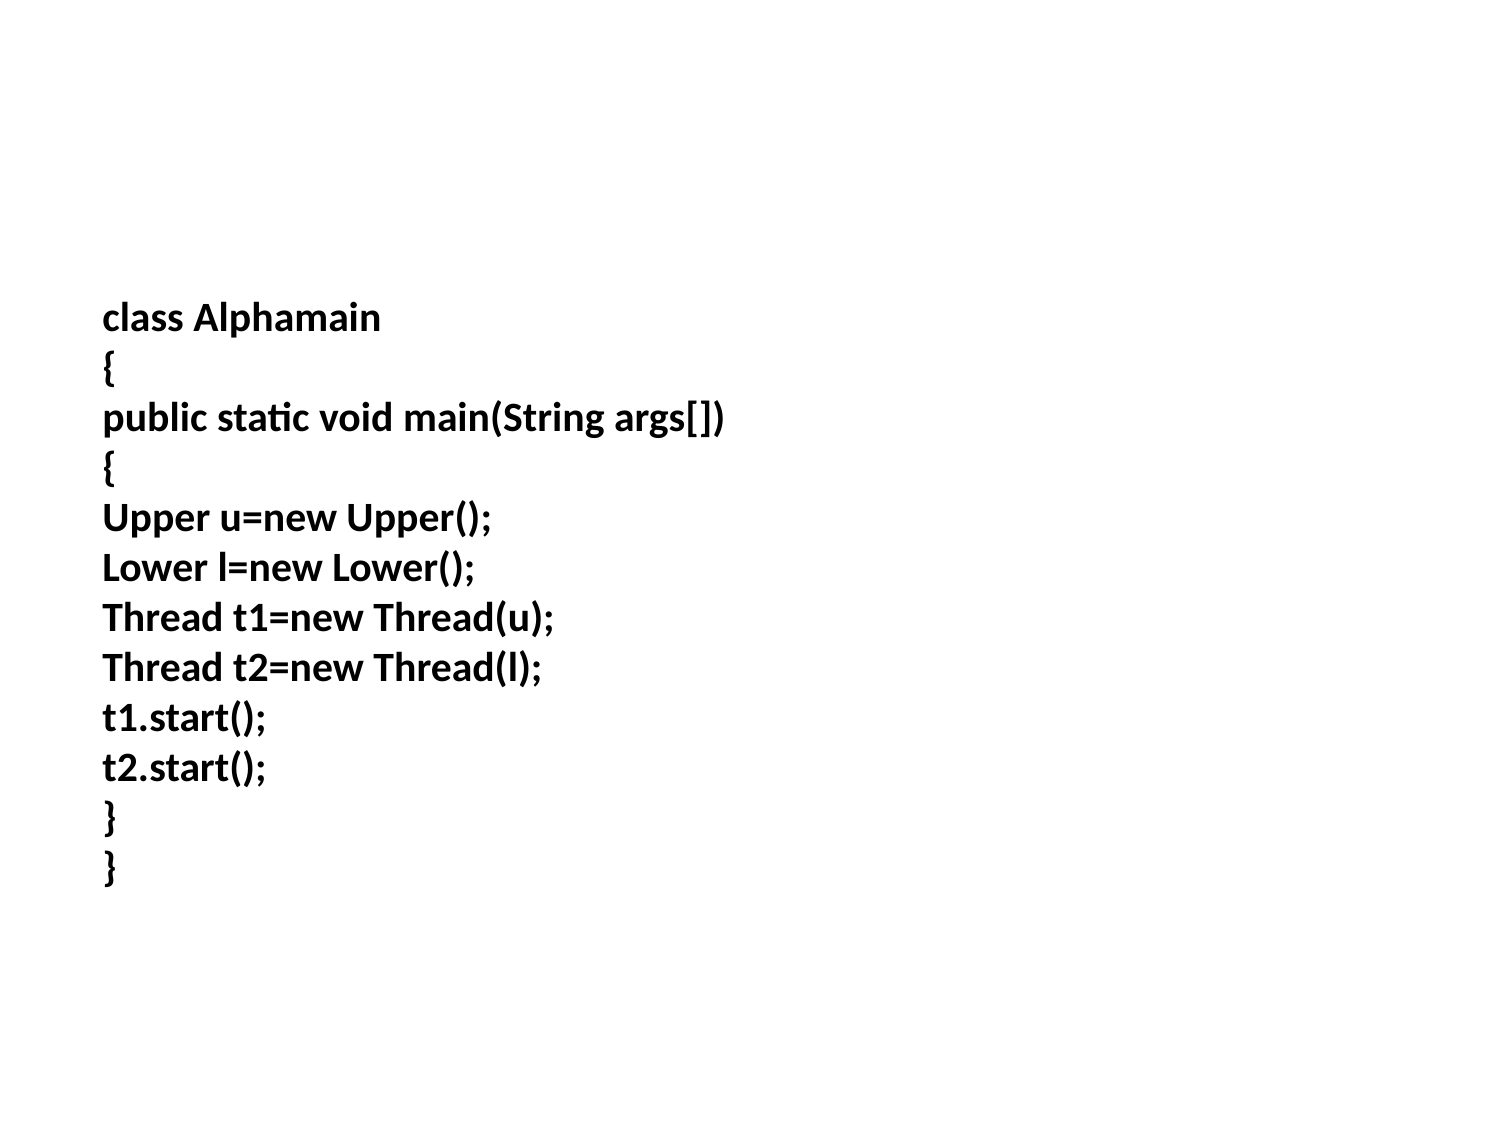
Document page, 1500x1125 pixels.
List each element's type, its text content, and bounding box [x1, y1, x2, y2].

text_box class Alphamain { public static void main(String args[]) { Upper u=new Upper(); Lower l=new Lower(); Thread t1=new Thread(u); Thread t2=new Thread(l); t1.start(); t2.start(); } } [87, 282, 1125, 898]
